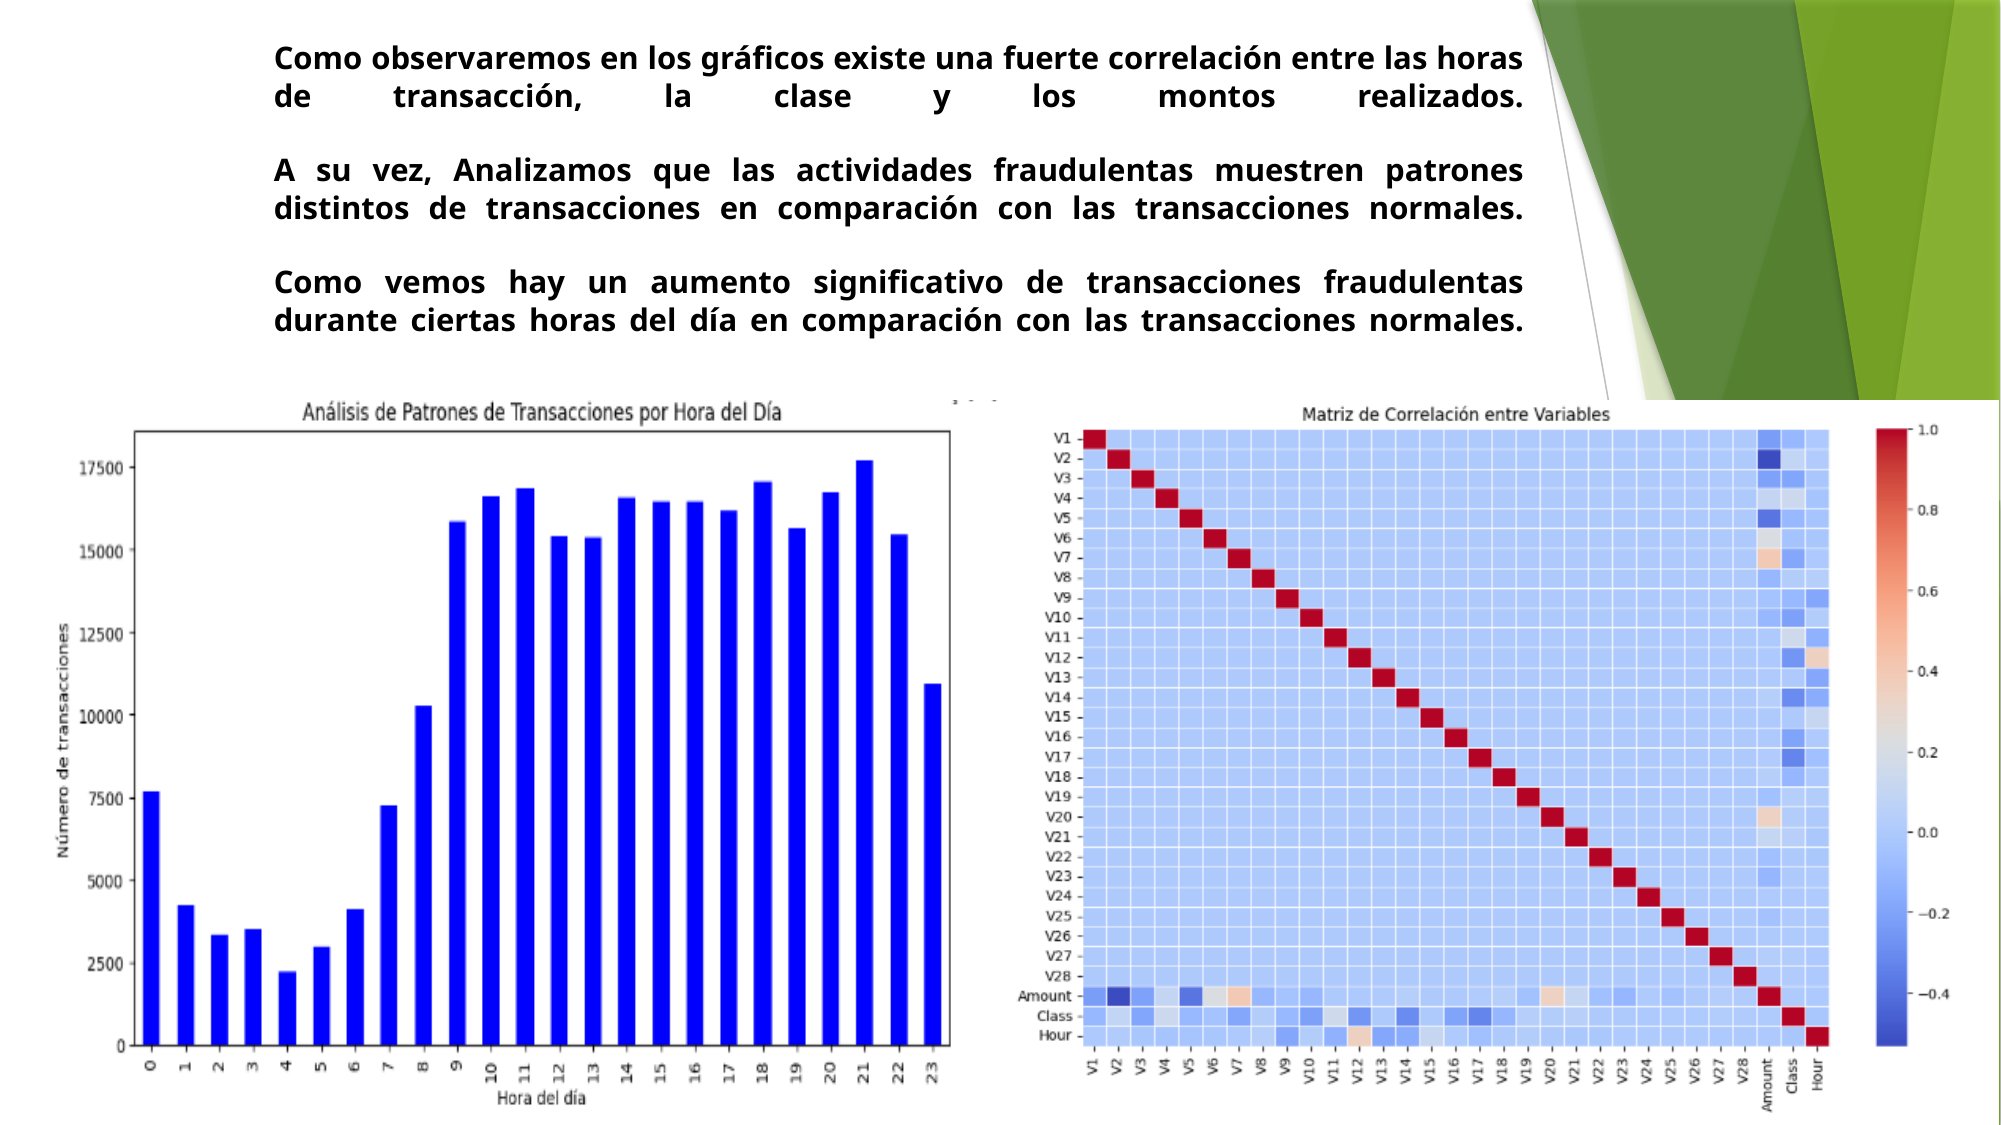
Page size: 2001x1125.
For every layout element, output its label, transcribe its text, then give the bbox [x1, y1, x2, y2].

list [0, 387, 1004, 1125]
title Como observaremos en los gráficos existe una fuerte correlación entre las horas de transacción, la clase y los montos realizados. A su vez, Analizamos que las actividades fraudulentas muestren patrones distintos de transacciones en comparación con las transacciones normales. Como vemos hay un aumento significativo de transacciones fraudulentas durante ciertas horas del día en comparación con las transacciones normales. [258, 31, 1539, 388]
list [951, 399, 1999, 1125]
